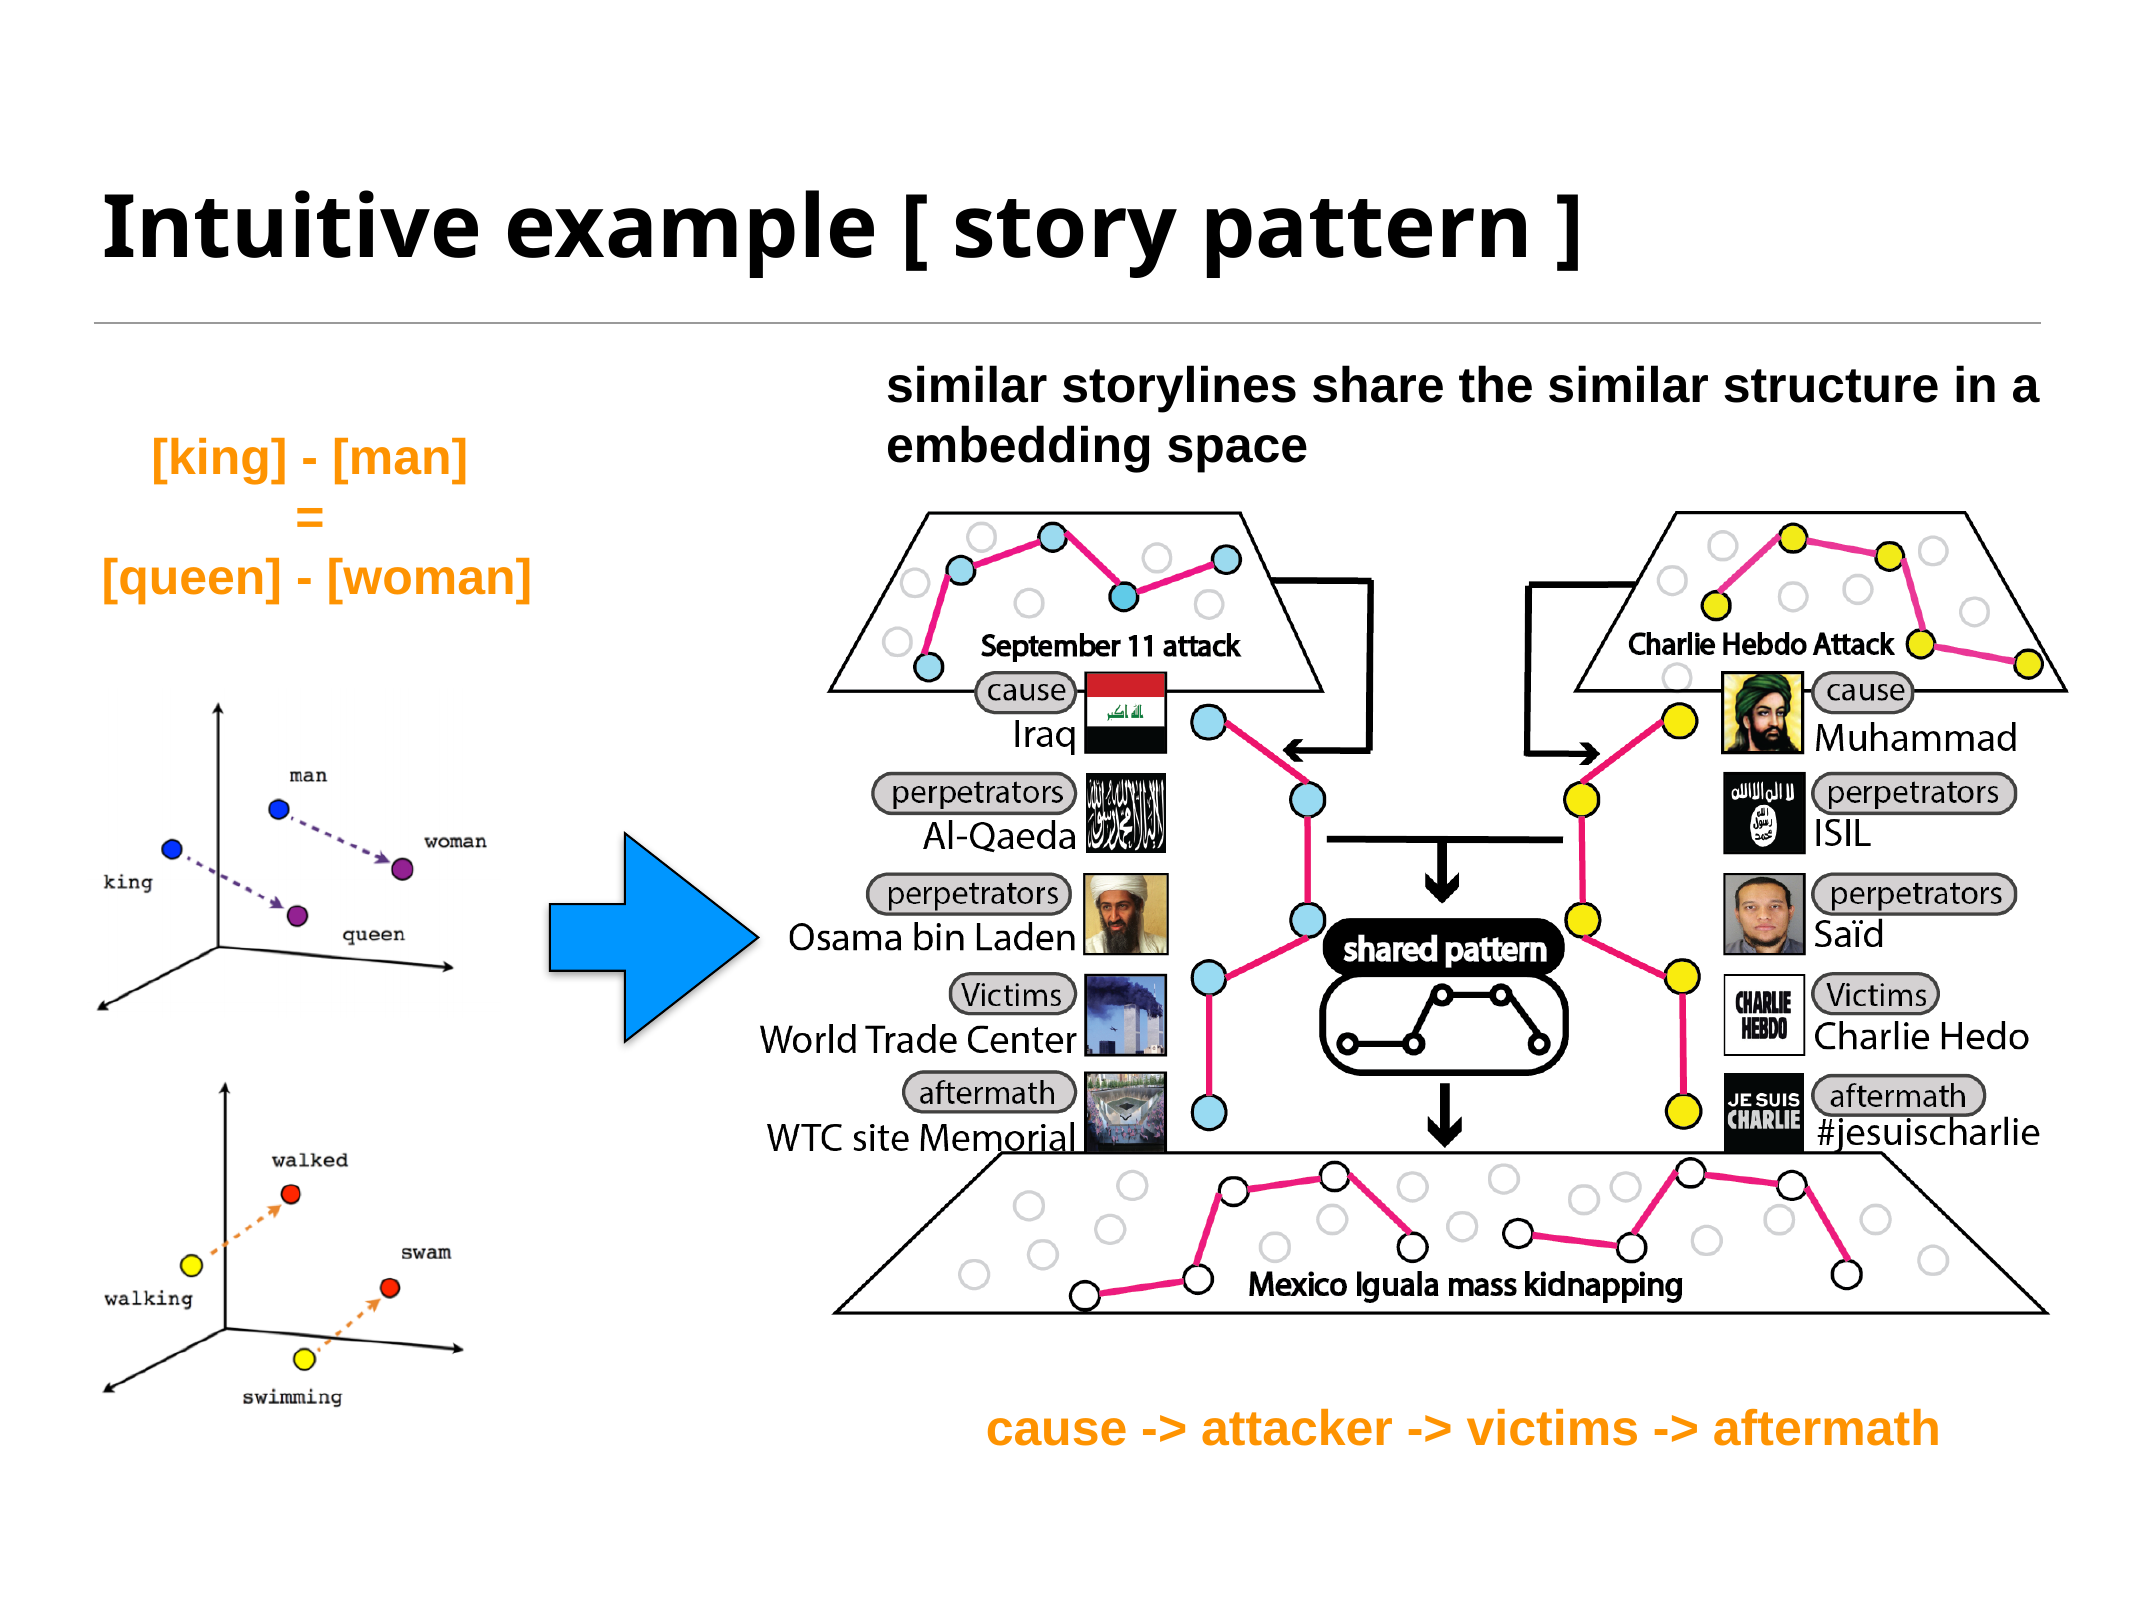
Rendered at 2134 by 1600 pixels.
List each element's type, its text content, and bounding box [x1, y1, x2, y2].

text_box cause -> attacker -> victims -> aftermath [977, 1386, 1951, 1464]
text_box [king] - [man] = [queen] - [woman] [93, 416, 541, 613]
picture [77, 688, 520, 1023]
picture [758, 509, 2069, 1315]
title Intuitive example [ story pattern ] [93, 53, 2041, 284]
text_box [549, 833, 758, 1042]
picture [73, 1081, 474, 1415]
list similar storylines share the similar structure in a embedding space [877, 343, 2134, 526]
